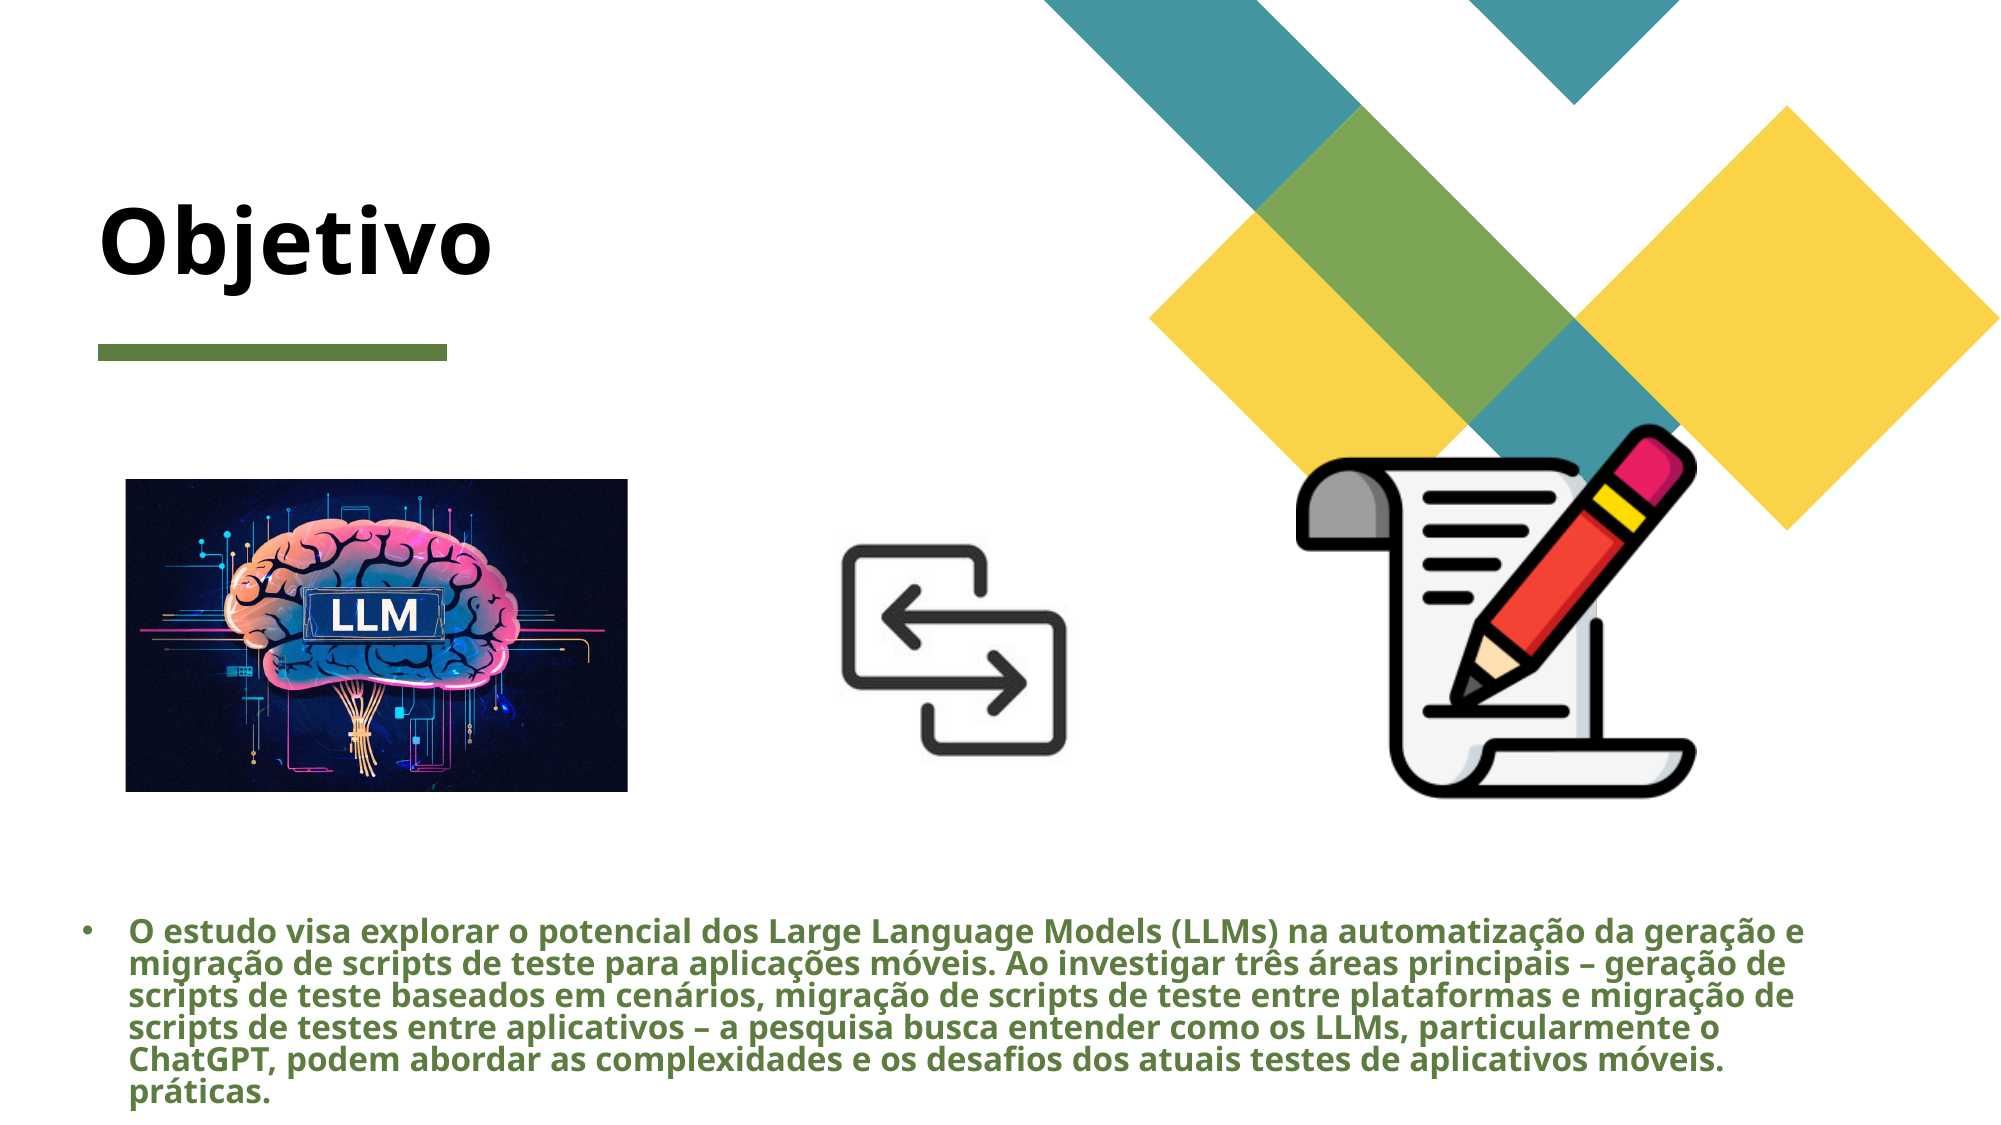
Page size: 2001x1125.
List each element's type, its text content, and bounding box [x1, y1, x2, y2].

picture [788, 491, 1113, 792]
picture [125, 479, 628, 792]
list O estudo visa explorar o potencial dos Large Language Models (LLMs) na automatização da geração e migração de scripts de teste para aplicações móveis. Ao investigar três áreas principais – geração de scripts de teste baseados em cenários, migração de scripts de teste entre plataformas e migração de scripts de testes entre aplicativos – a pesquisa busca entender como os LLMs, particularmente o ChatGPT, podem abordar as complexidades e os desafios dos atuais testes de aplicativos móveis. práticas. [81, 880, 1848, 1125]
picture [1296, 411, 1697, 812]
title Objetivo [97, 31, 1211, 293]
